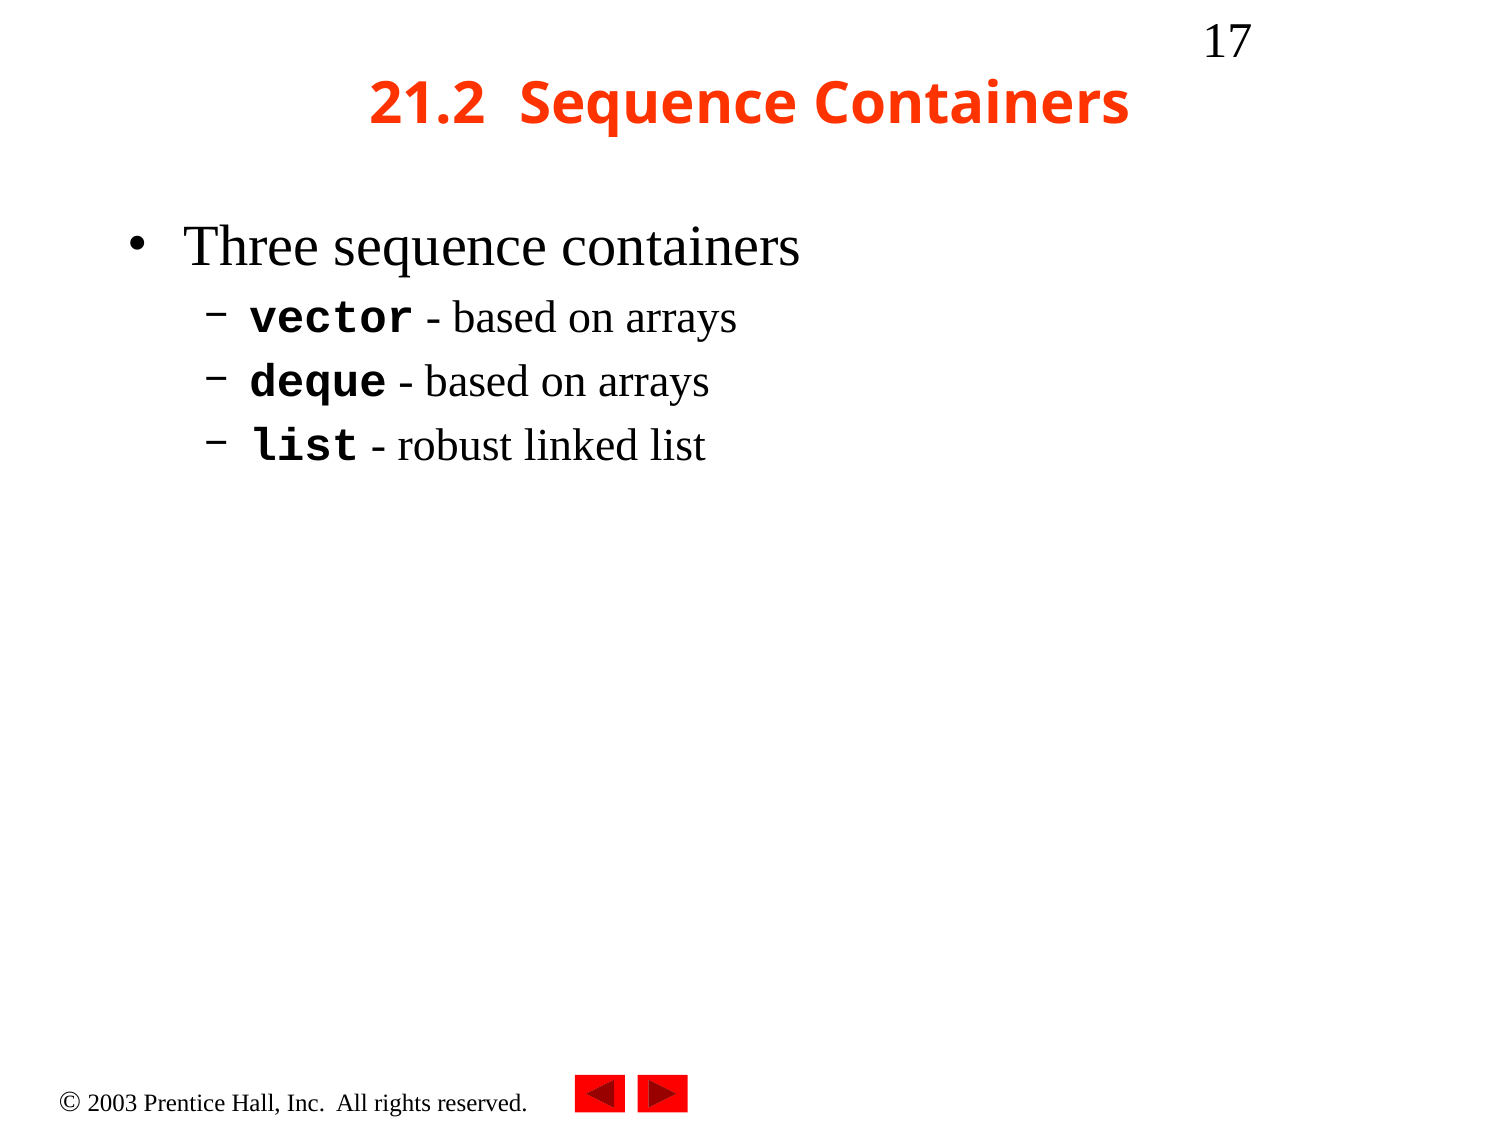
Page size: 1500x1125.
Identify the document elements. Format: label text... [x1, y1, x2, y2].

list Three sequence containers vector - based on arrays deque - based on arrays list - robust linked list [112, 200, 1388, 1063]
title 21.2 Sequence Containers [112, 12, 1388, 188]
slide_number ‹#› [1187, 0, 1500, 75]
